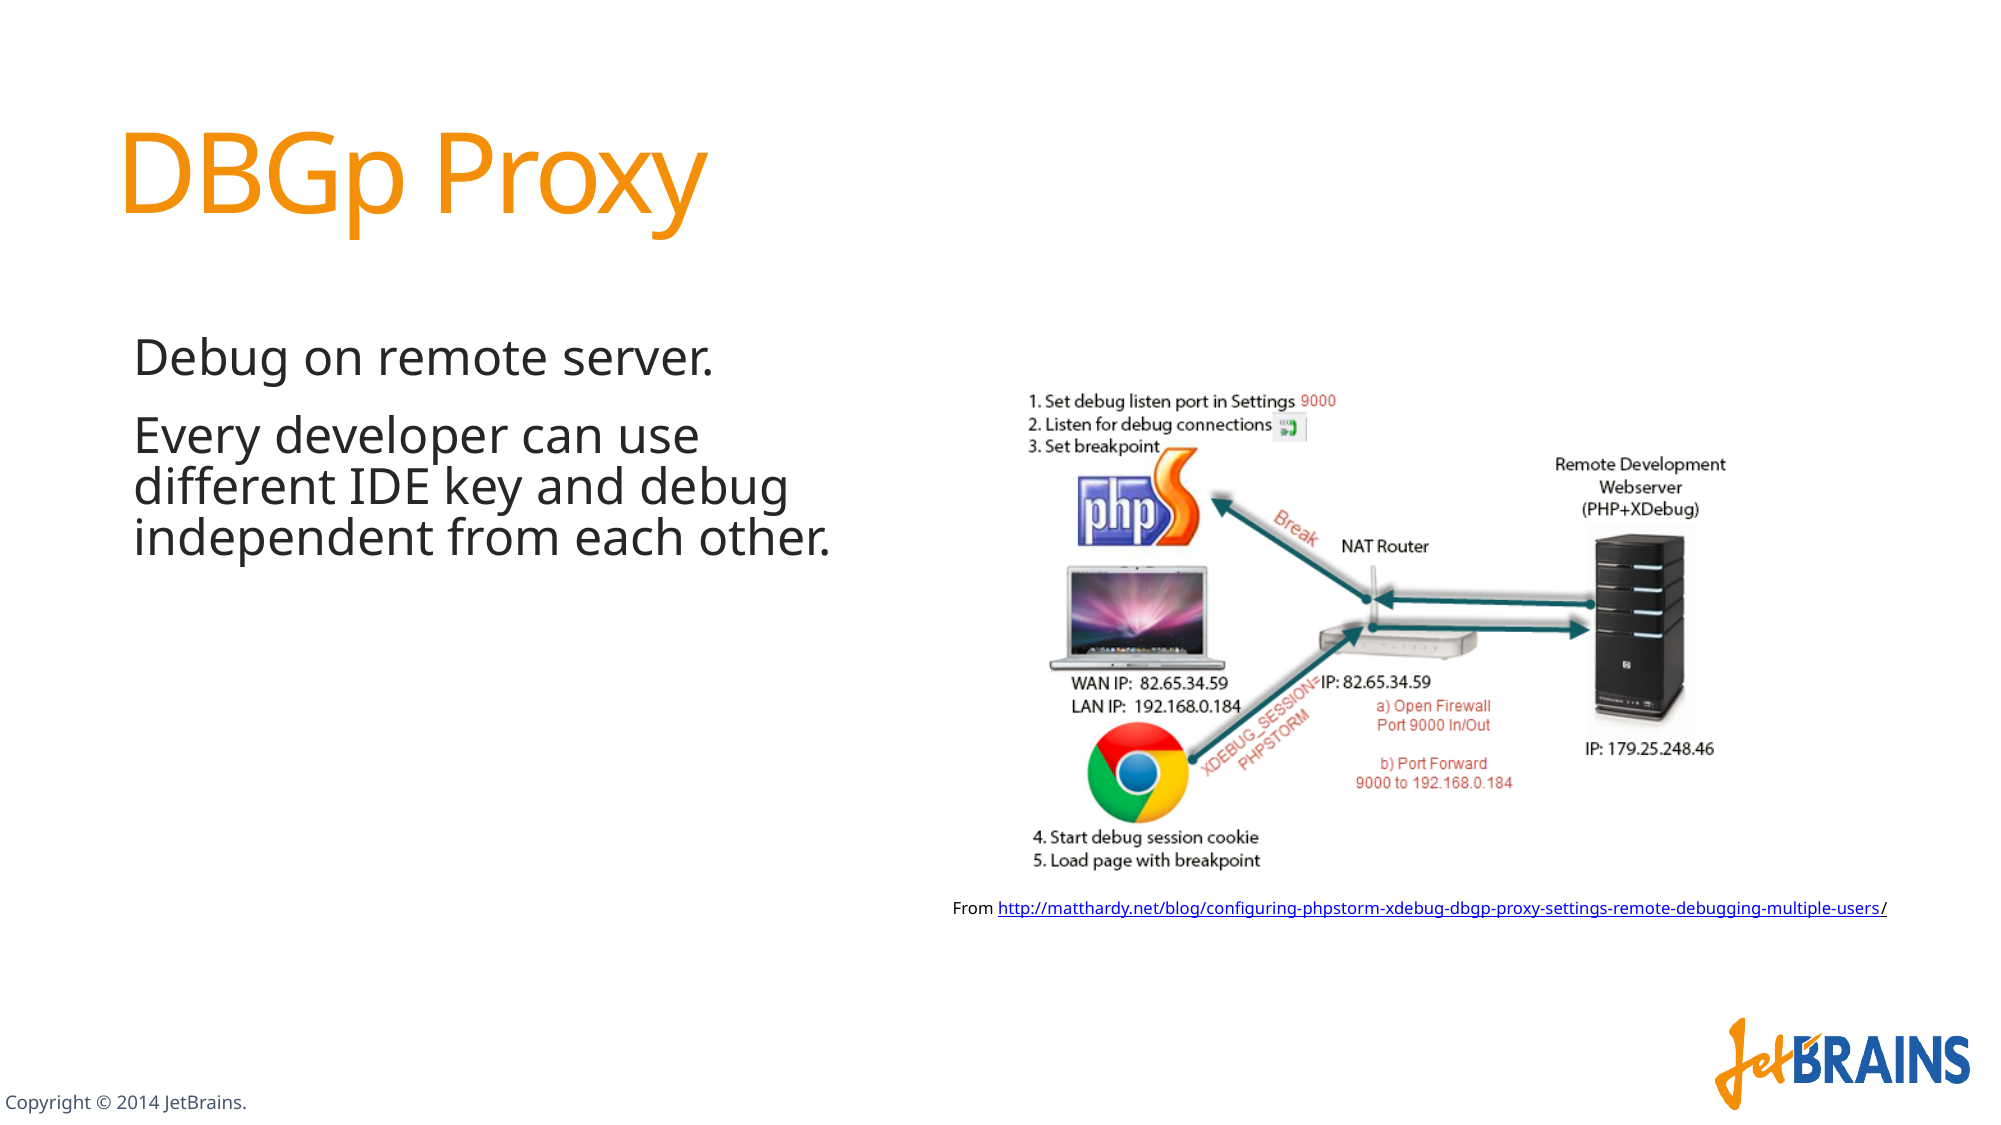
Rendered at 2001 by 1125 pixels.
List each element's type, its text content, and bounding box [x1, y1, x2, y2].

title DBGp Proxy [107, 54, 1876, 304]
text_box From http://matthardy.net/blog/configuring-phpstorm-xdebug-dbgp-proxy-settings-remote-debugging-multiple-users/ [945, 890, 1900, 929]
picture [985, 382, 1752, 891]
picture [1715, 1014, 1972, 1113]
list Debug on remote server. Every developer can use different IDE key and debug independent from each other. [110, 327, 877, 947]
